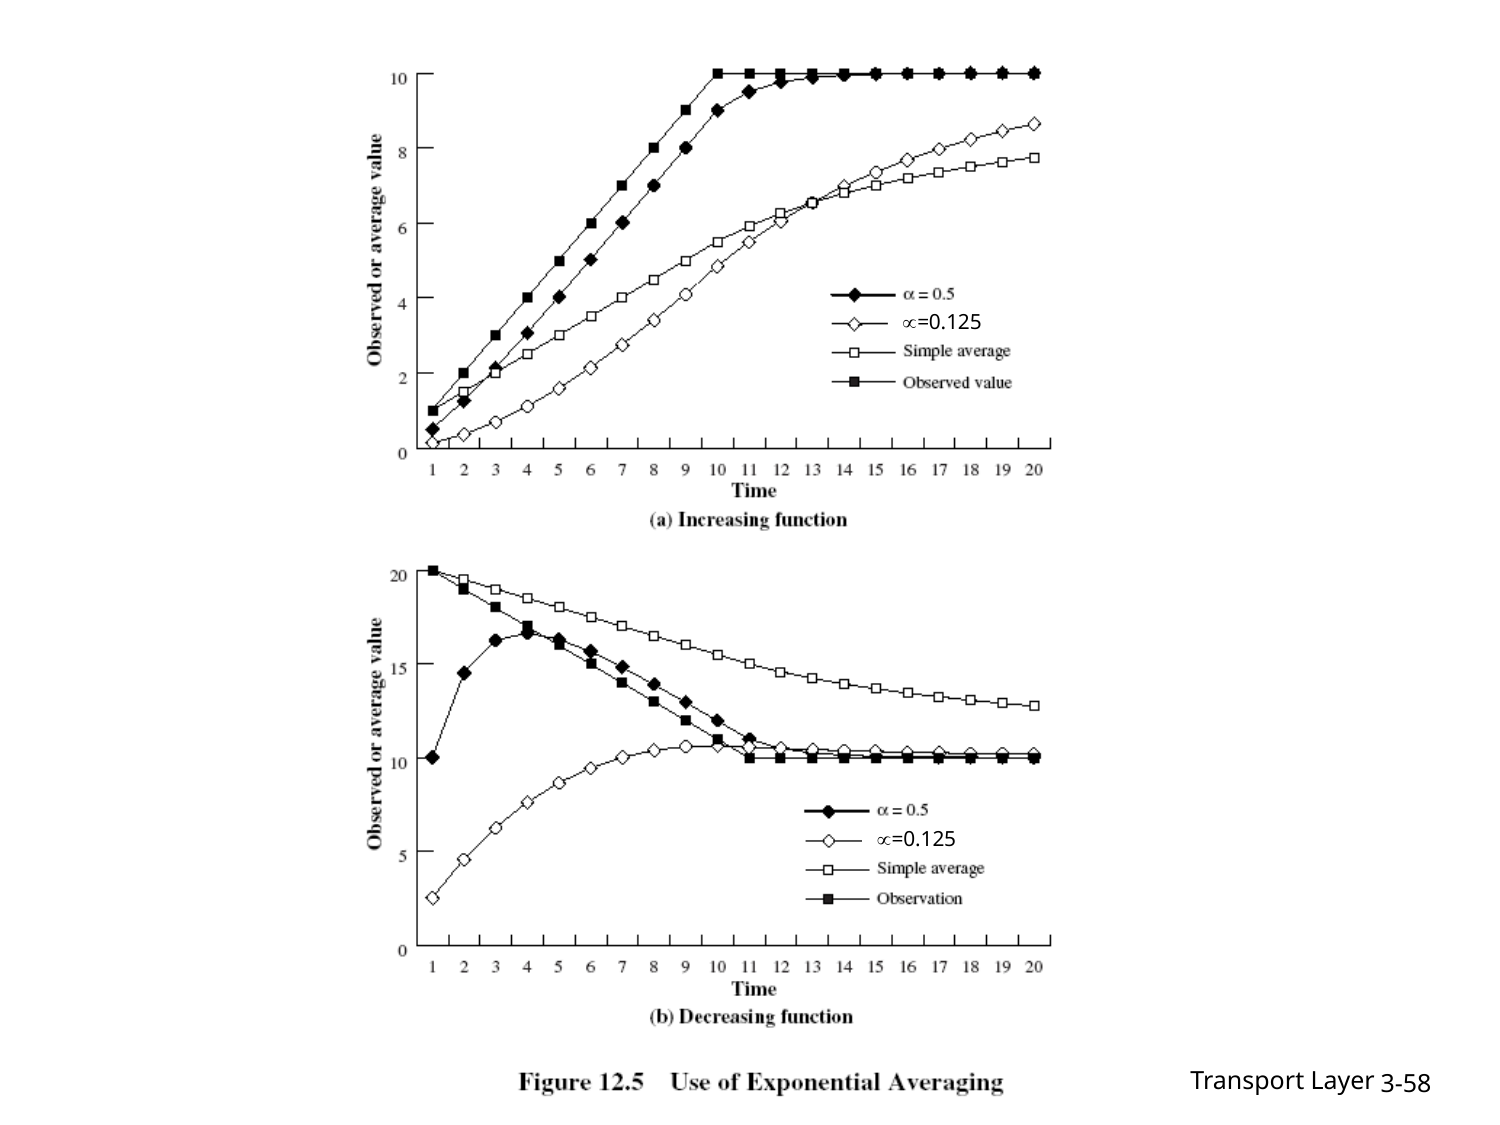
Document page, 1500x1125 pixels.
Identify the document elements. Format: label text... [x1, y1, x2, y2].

footer Transport Layer [1189, 1057, 1390, 1105]
slide_number 3-58 [1365, 1060, 1477, 1106]
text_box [295, 0, 1185, 1125]
